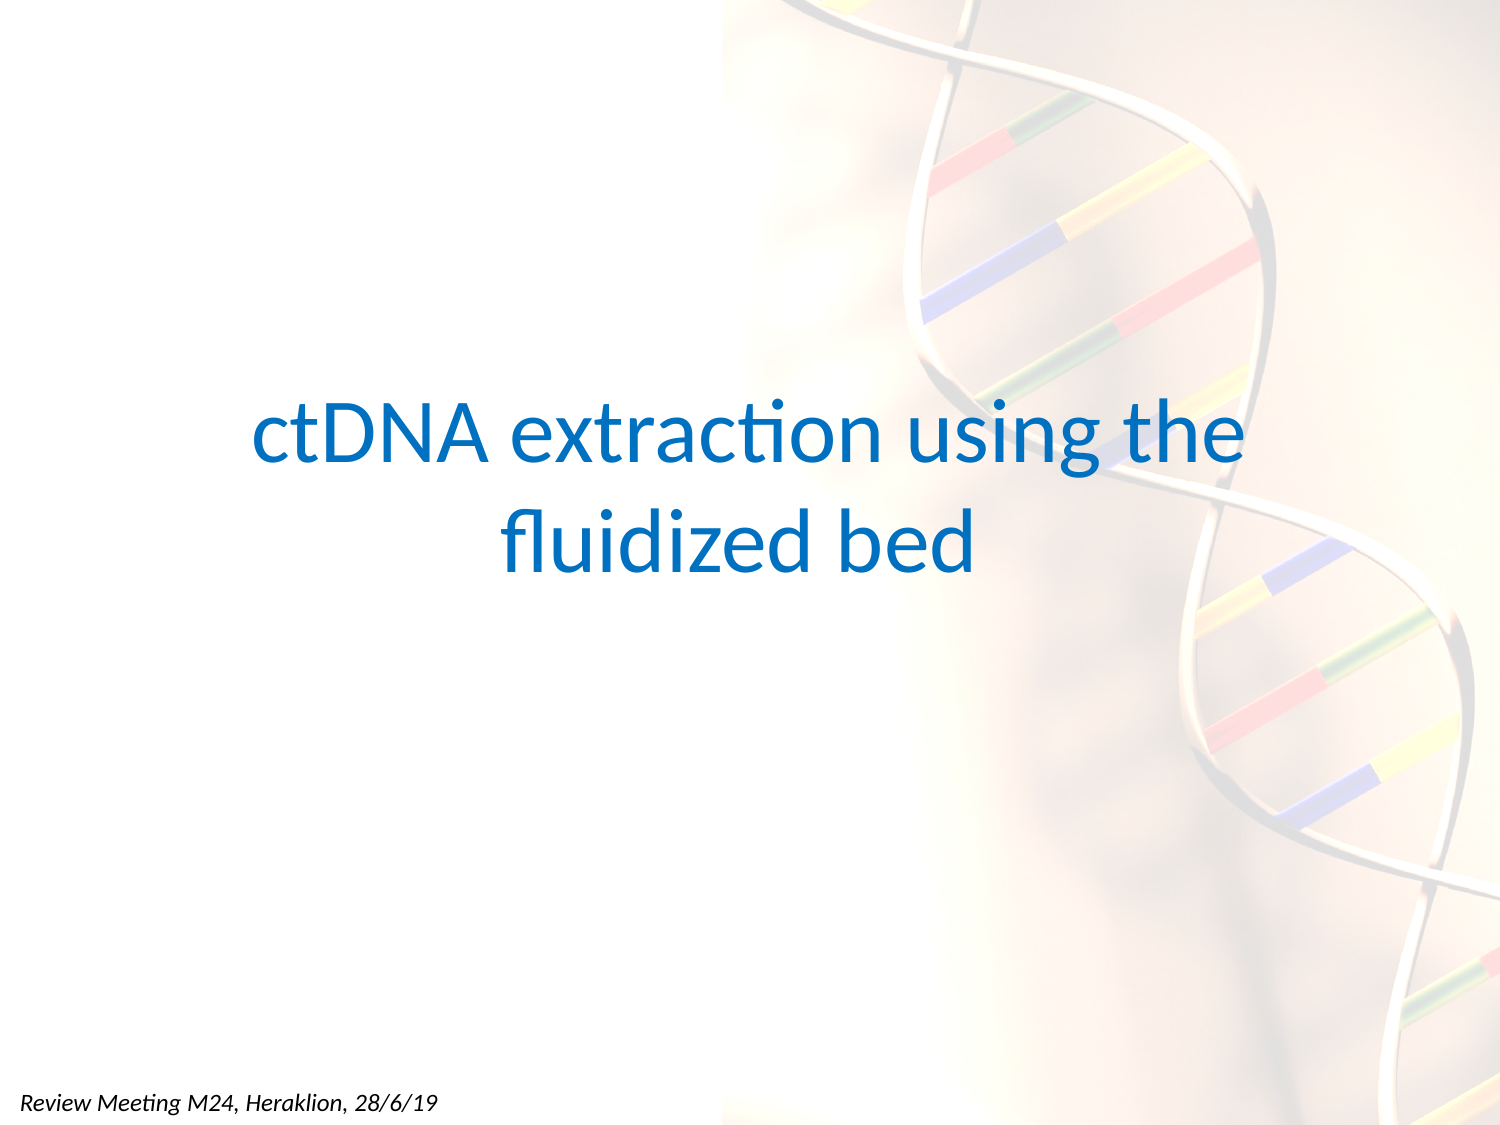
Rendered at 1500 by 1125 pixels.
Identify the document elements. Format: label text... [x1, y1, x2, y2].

text_box Review Meeting M24, Heraklion, 28/6/19 [5, 1078, 454, 1124]
picture [722, 0, 1500, 1125]
title ctDNA extraction using the fluidized bed [75, 387, 716, 575]
